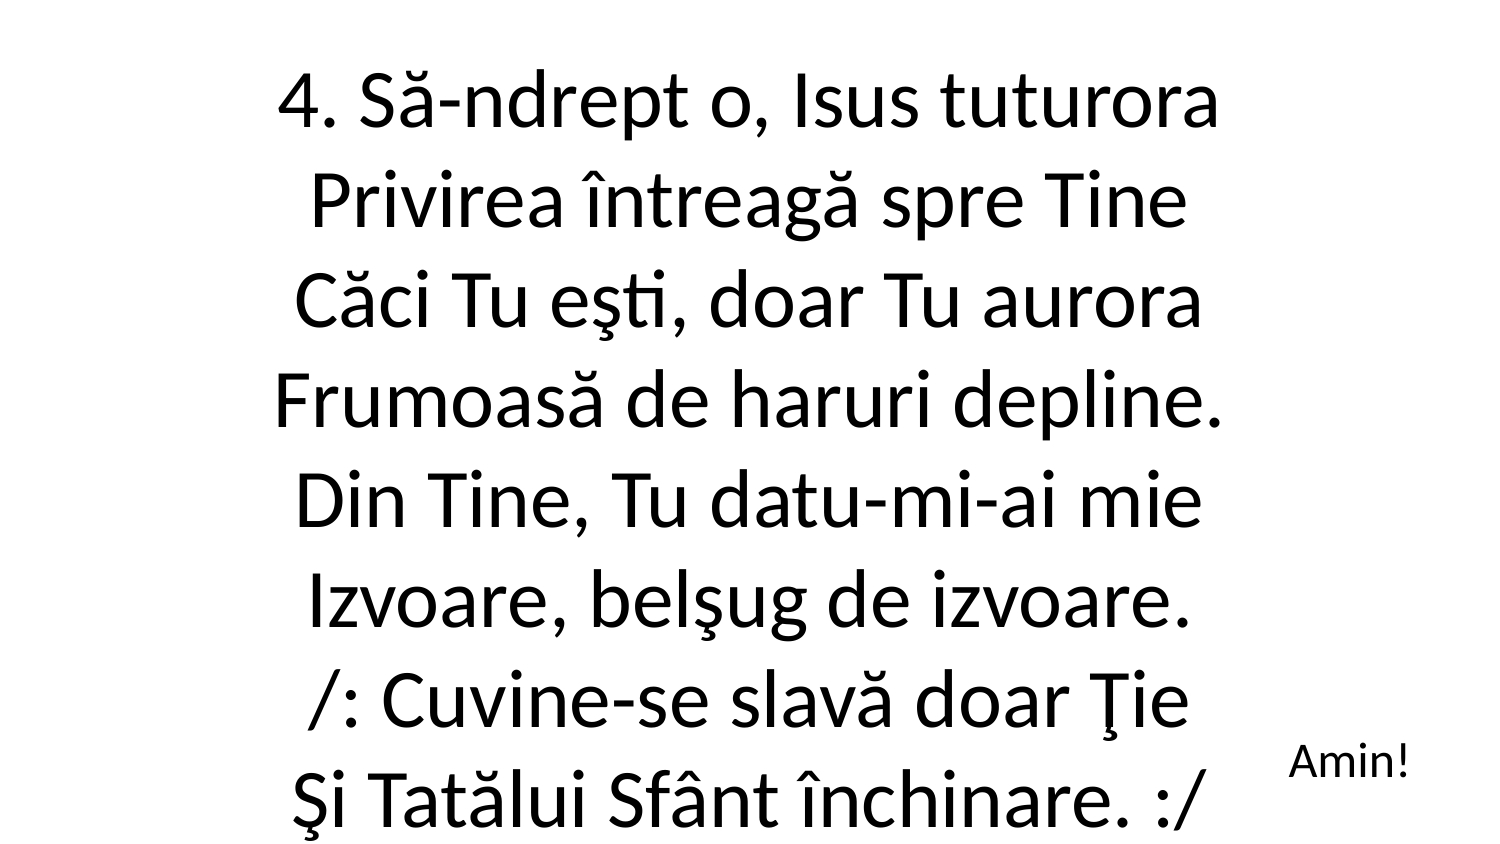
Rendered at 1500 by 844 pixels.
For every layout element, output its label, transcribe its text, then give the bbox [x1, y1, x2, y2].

text_box Amin! [1273, 674, 1427, 795]
text_box 4. Să-ndrept o, Isus tuturora Privirea întreagă spre Tine Căci Tu eşti, doar Tu aurora Frumoasă de haruri depline. Din Tine, Tu datu-mi-ai mie Izvoare, belşug de izvoare. /: Cuvine-se slavă doar Ţie Şi Tatălui Sfânt închinare. :/ [258, 0, 1242, 844]
